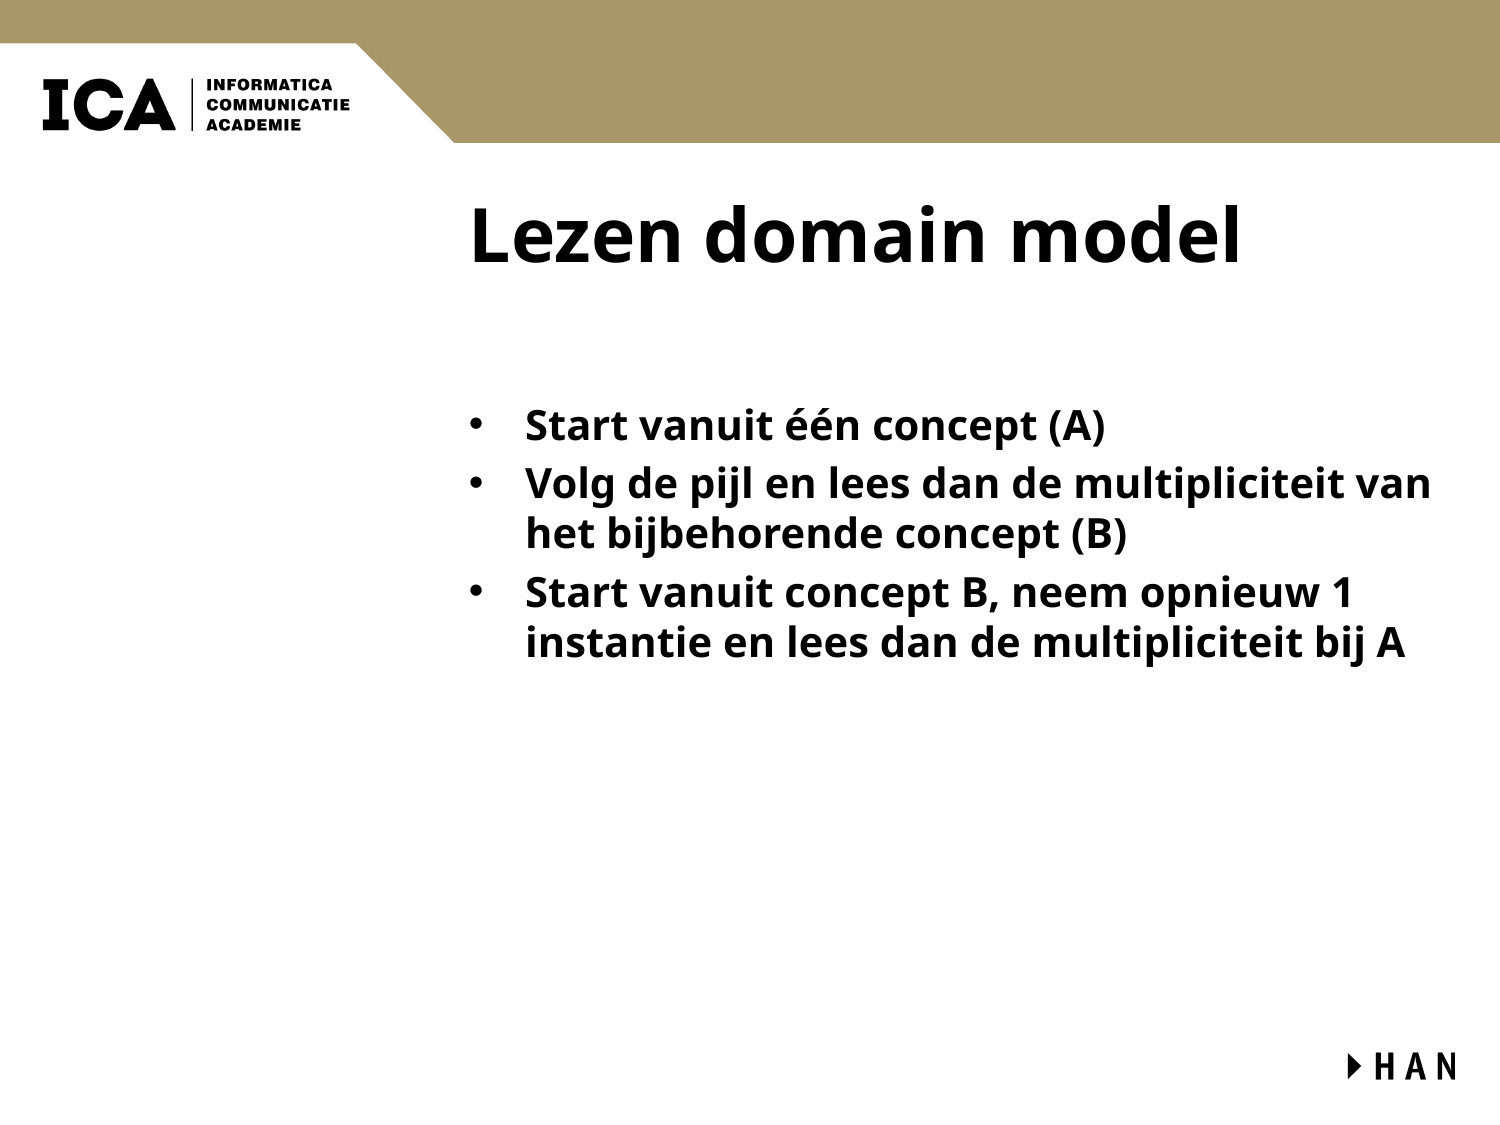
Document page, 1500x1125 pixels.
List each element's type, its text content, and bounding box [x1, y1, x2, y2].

title Lezen domain model [453, 179, 1455, 287]
list Start vanuit één concept (A) Volg de pijl en lees dan de multipliciteit van het bijbehorende concept (B) Start vanuit concept B, neem opnieuw 1 instantie en lees dan de multipliciteit bij A [453, 391, 1455, 1040]
